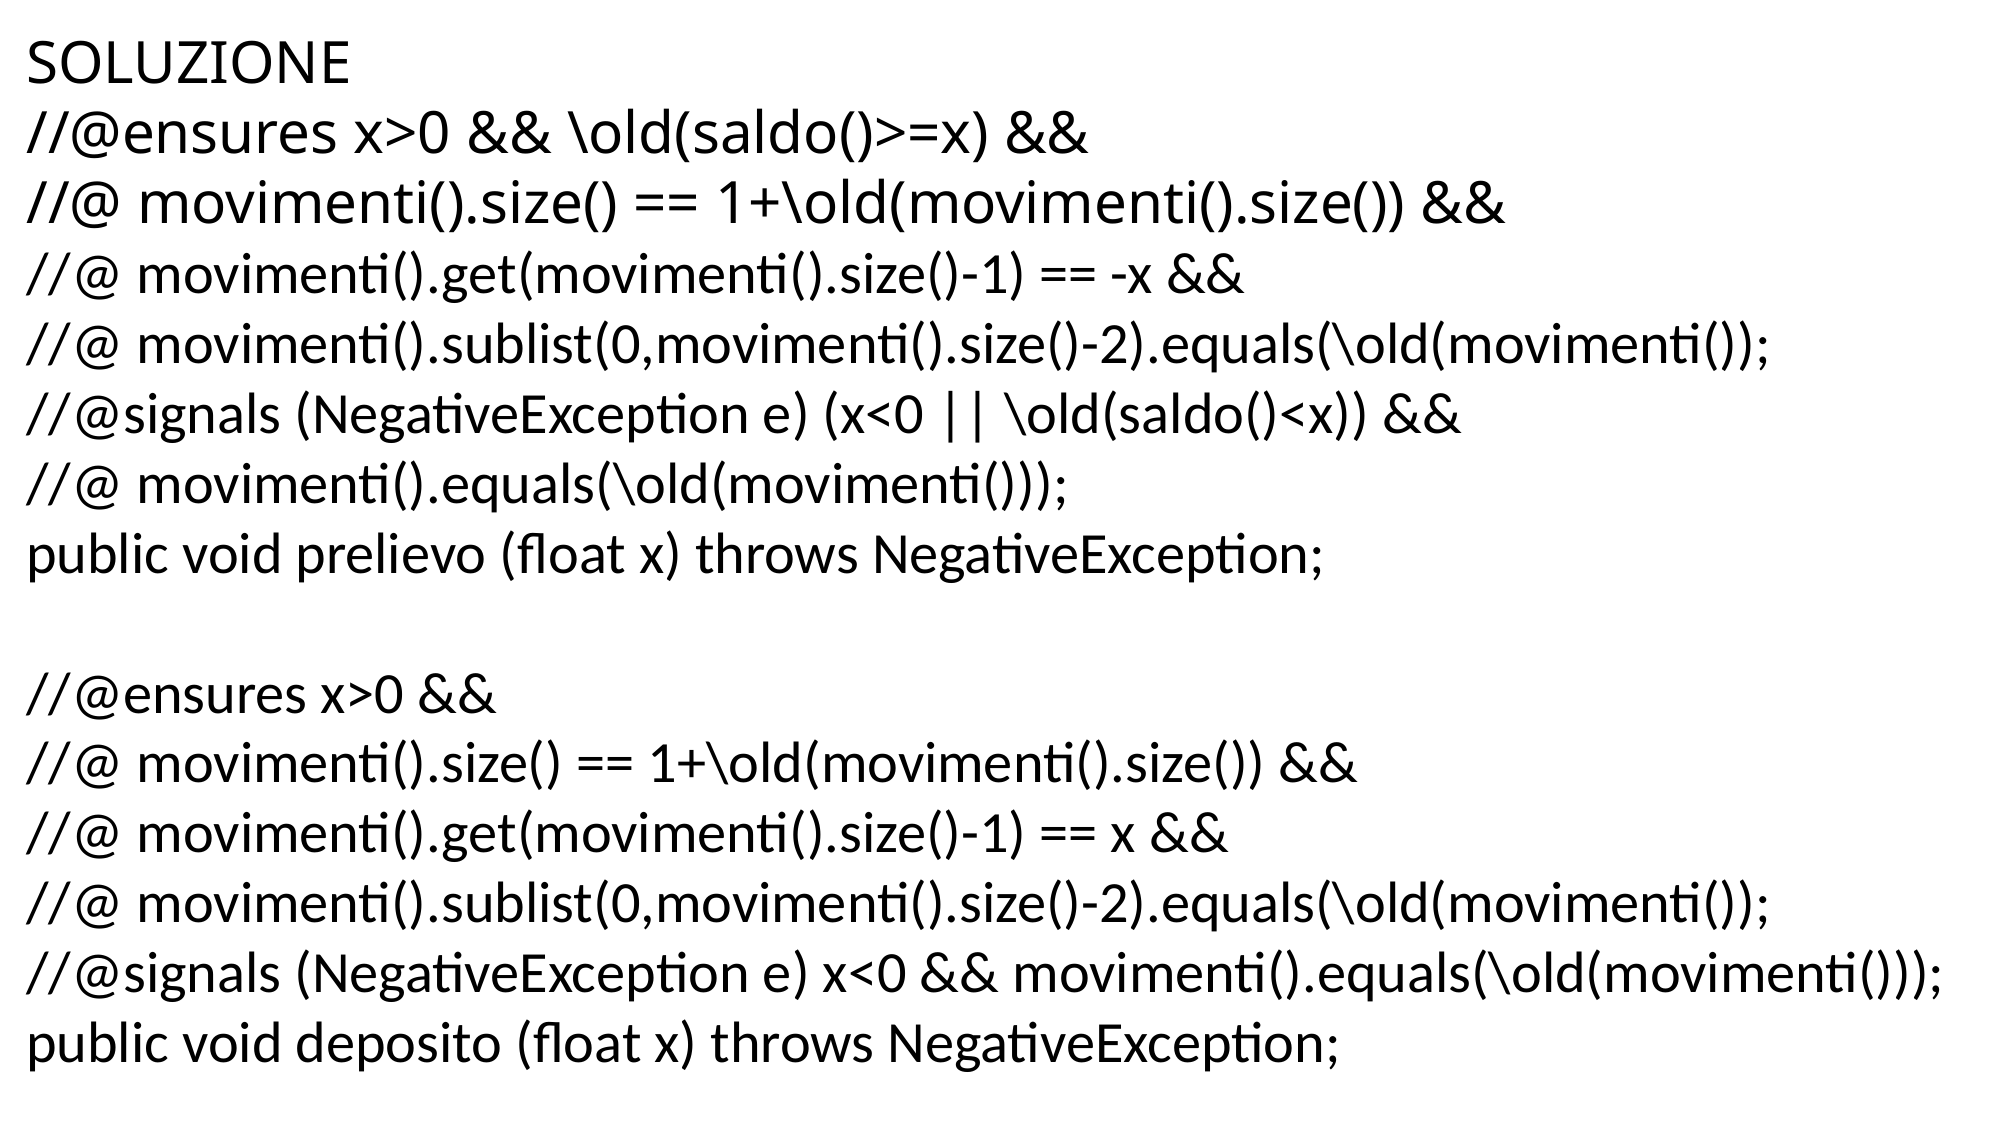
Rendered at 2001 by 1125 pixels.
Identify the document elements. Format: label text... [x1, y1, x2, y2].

text_box SOLUZIONE //@ensures x>0 && \old(saldo()>=x) && //@ movimenti().size() == 1+\old(movimenti().size()) && //@ movimenti().get(movimenti().size()-1) == -x && //@ movimenti().sublist(0,movimenti().size()-2).equals(\old(movimenti()); //@signals (NegativeException e) (x<0 || \old(saldo()<x)) && //@ movimenti().equals(\old(movimenti())); public void prelievo (float x) throws NegativeException; //@ensures x>0 && //@ movimenti().size() == 1+\old(movimenti().size()) && //@ movimenti().get(movimenti().size()-1) == x && //@ movimenti().sublist(0,movimenti().size()-2).equals(\old(movimenti()); //@signals (NegativeException e) x<0 && movimenti().equals(\old(movimenti())); public void deposito (float x) throws NegativeException; [11, 17, 2000, 1082]
